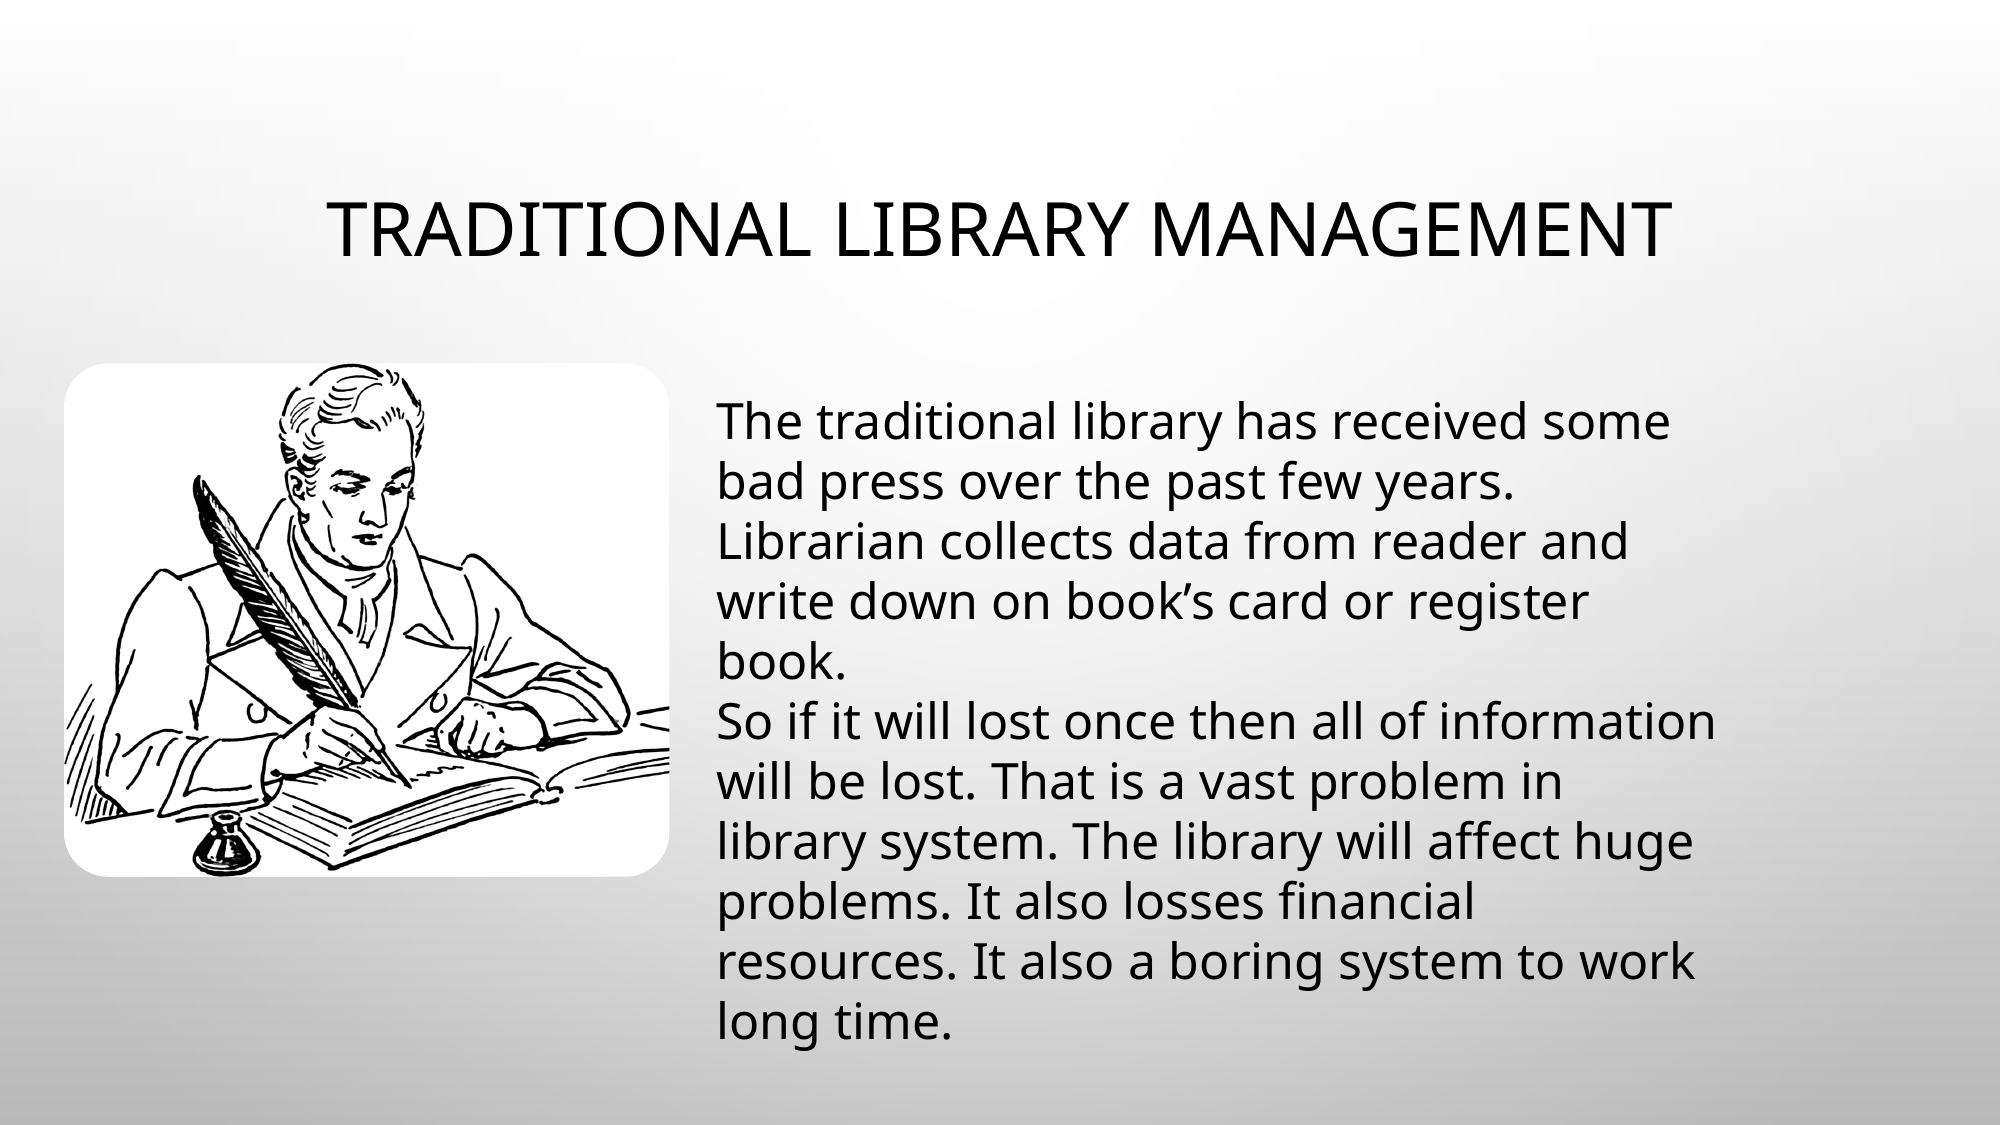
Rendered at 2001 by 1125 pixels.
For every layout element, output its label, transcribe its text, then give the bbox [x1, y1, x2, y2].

title Traditional library management [149, 101, 1851, 364]
text_box The traditional library has received some bad press over the past few years. Librarian collects data from reader and write down on book’s card or register book. So if it will lost once then all of information will be lost. That is a vast problem in library system. The library will affect huge problems. It also losses financial resources. It also a boring system to work long time. [701, 382, 1739, 1058]
picture [0, 0, 2000, 1125]
